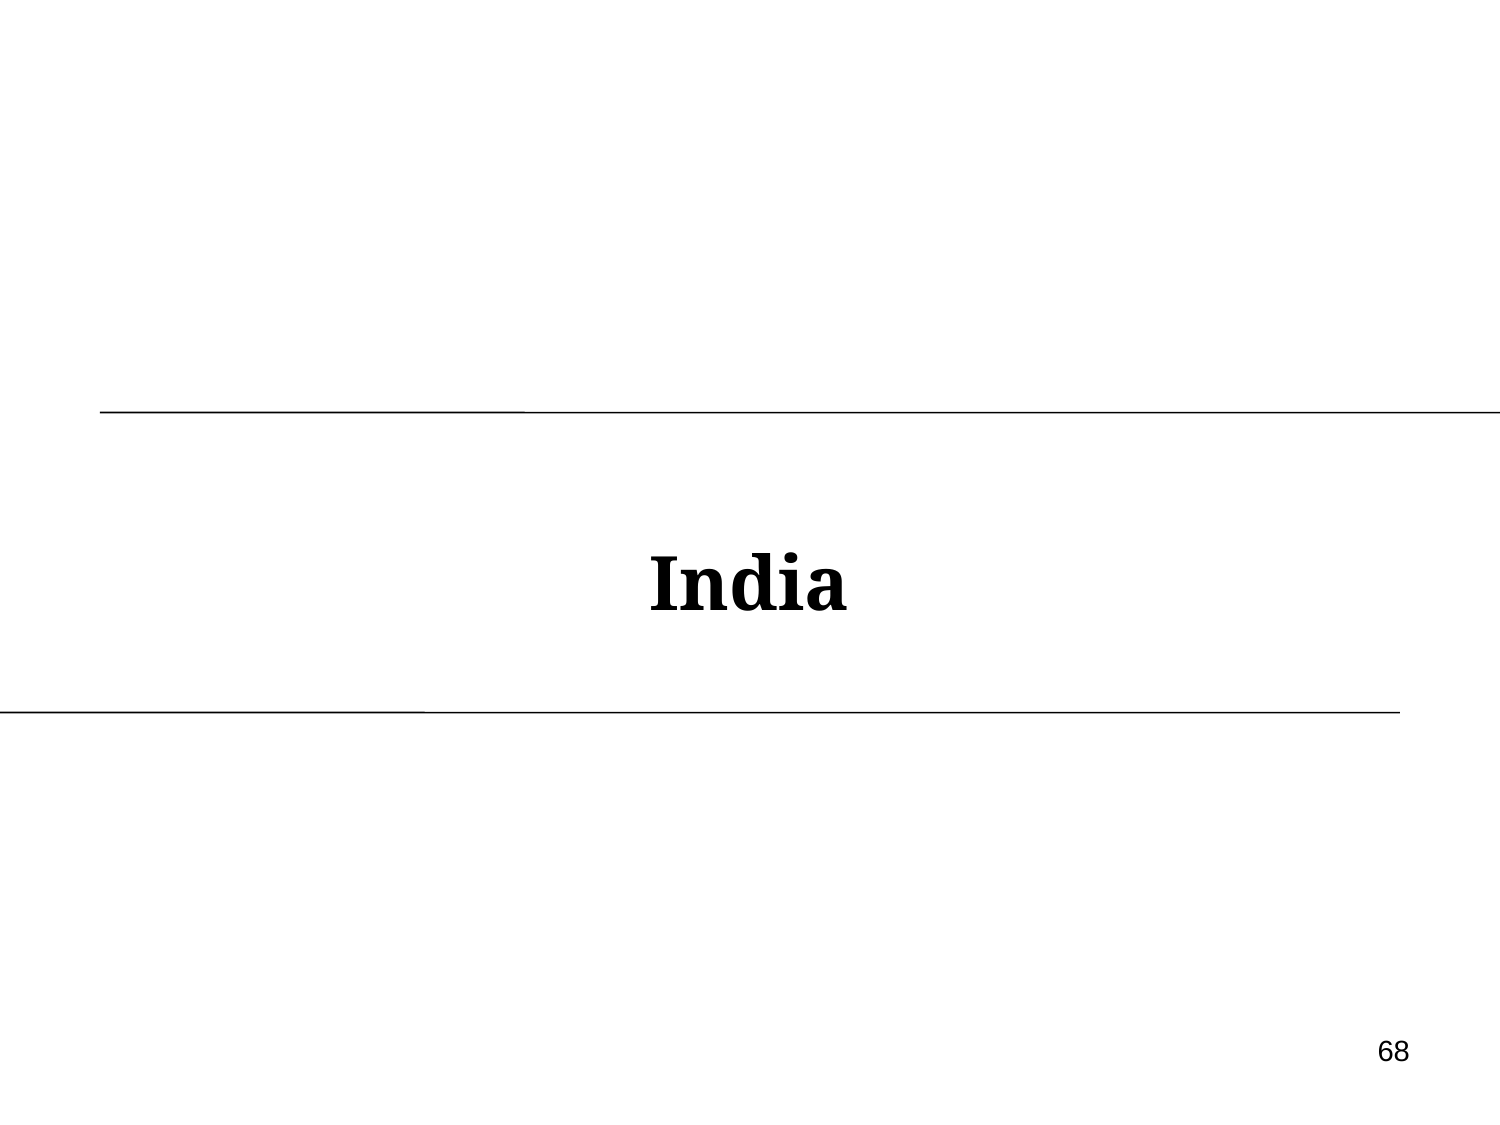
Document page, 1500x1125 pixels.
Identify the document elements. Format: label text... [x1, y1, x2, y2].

title India [112, 437, 1388, 679]
slide_number 68 [1074, 1024, 1426, 1103]
